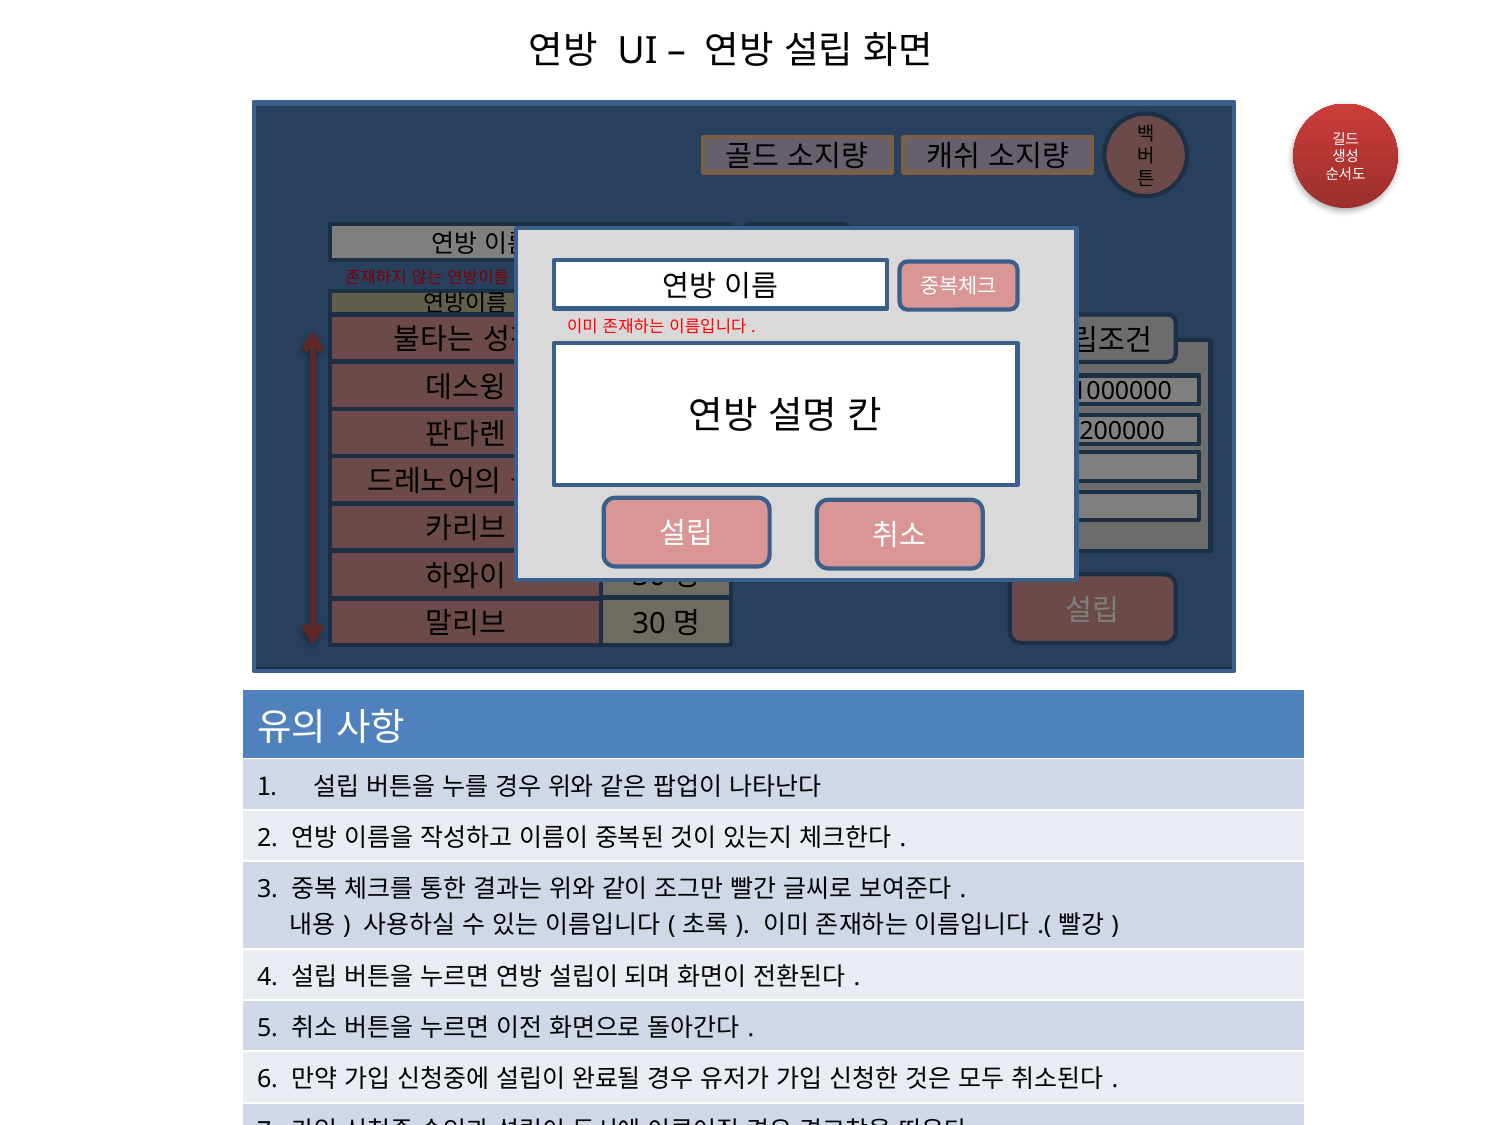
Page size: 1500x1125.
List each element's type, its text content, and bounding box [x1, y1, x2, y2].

table_cell 7. 가입 신청중 승인과 설립이 동시에 이루어질 경우 경고창을 띄운다. [243, 1104, 1304, 1125]
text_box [515, 227, 1077, 581]
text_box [253, 101, 1235, 670]
table_cell 5. 취소 버튼을 누르면 이전 화면으로 돌아간다. [243, 1001, 1304, 1050]
table_cell 2. 연방 이름을 작성하고 이름이 중복된 것이 있는지 체크한다. [243, 811, 1304, 860]
table_header 유의 사항 [243, 690, 1304, 758]
text_box 연방 UI – 연방 설립 화면 [514, 19, 948, 79]
table_cell 4. 설립 버튼을 누르면 연방 설립이 되며 화면이 전환된다. [243, 950, 1304, 999]
table_cell 설립 버튼을 누를 경우 위와 같은 팝업이 나타난다 [243, 759, 1304, 809]
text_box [1081, 314, 1211, 552]
table_cell 6. 만약 가입 신청중에 설립이 완료될 경우 유저가 가입 신청한 것은 모두 취소된다. [243, 1052, 1304, 1102]
text_box 길드 생성 순서도 [1293, 103, 1398, 209]
table_cell 3. 중복 체크를 통한 결과는 위와 같이 조그만 빨간 글씨로 보여준다. 내용) 사용하실 수 있는 이름입니다(초록). 이미 존재하는 이름입니다.(빨강) [243, 862, 1304, 948]
